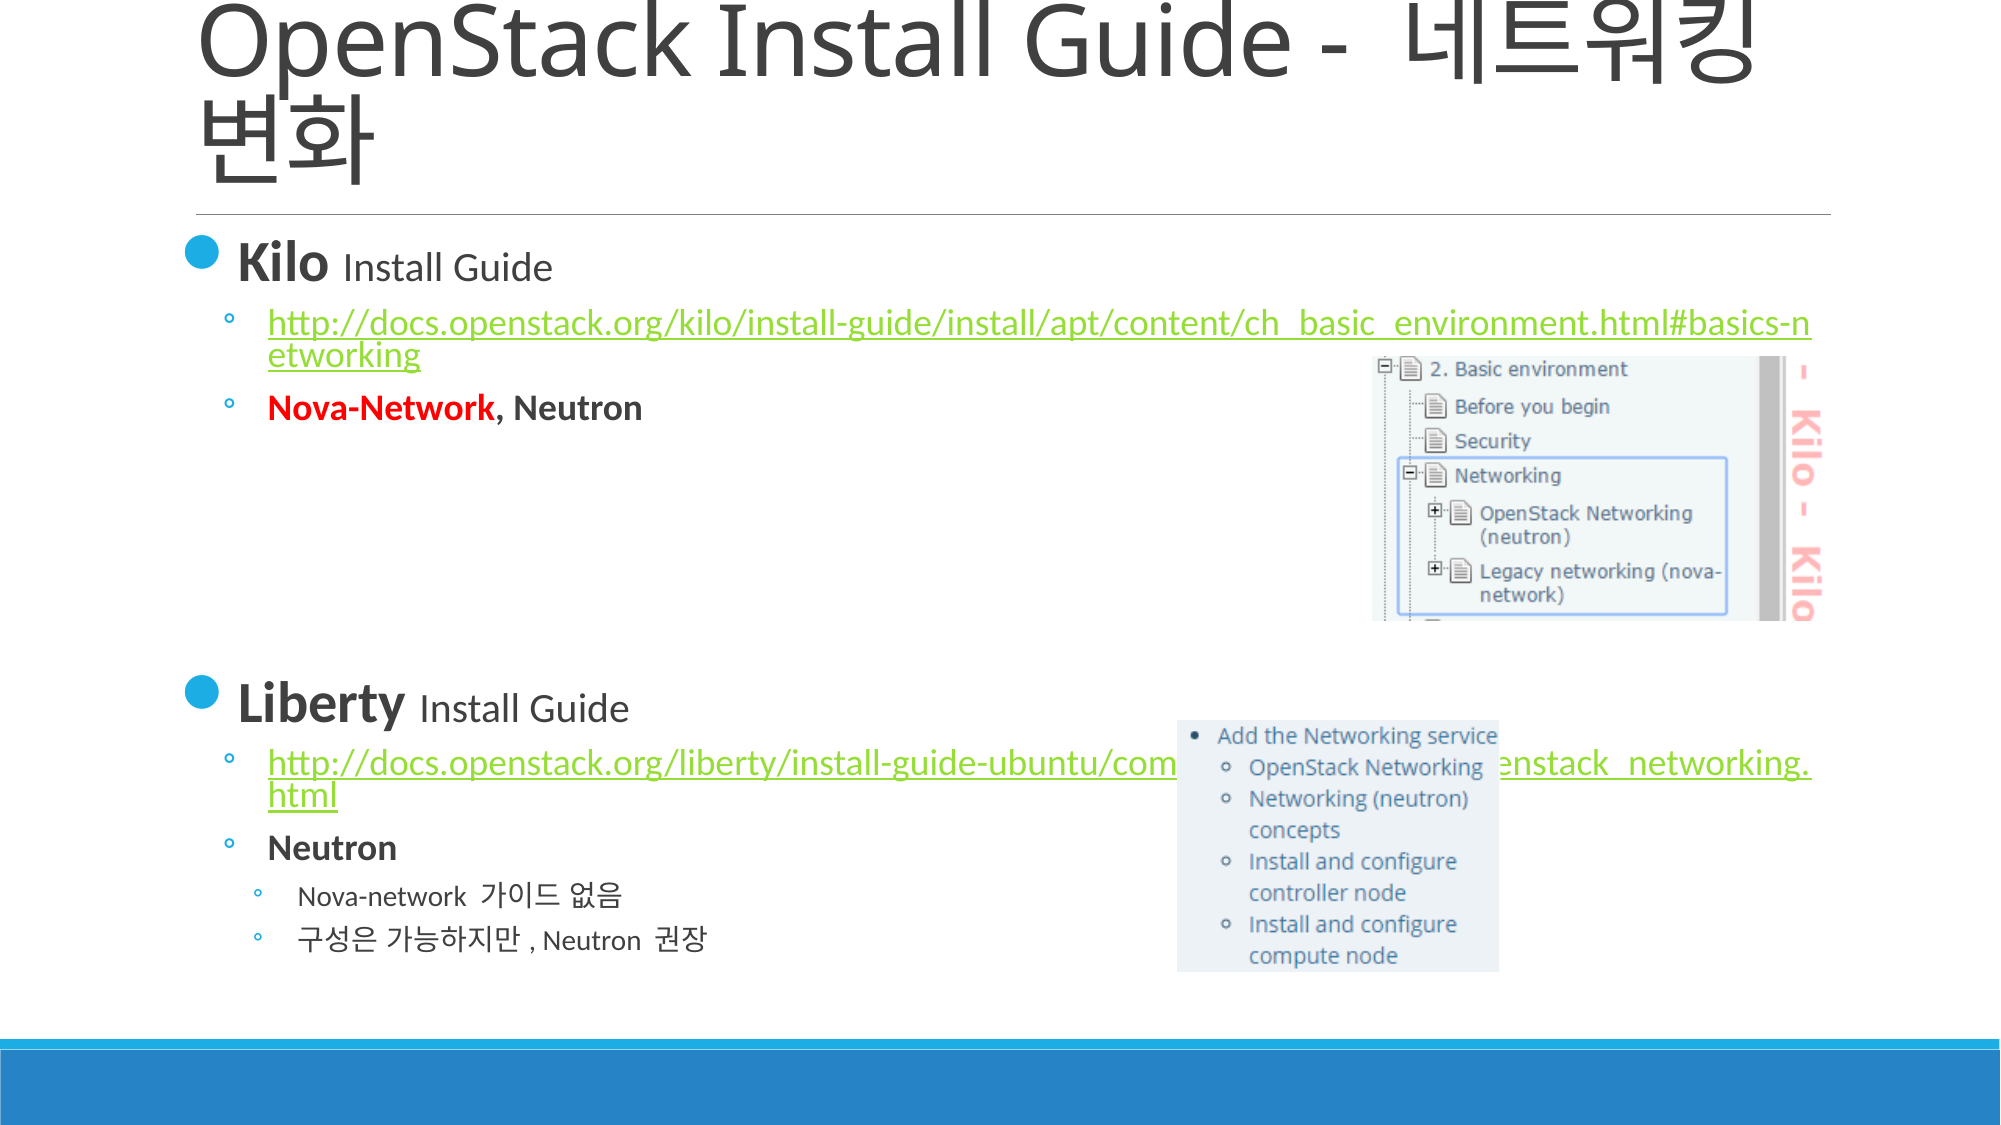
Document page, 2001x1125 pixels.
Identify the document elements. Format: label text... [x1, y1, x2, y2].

title OpenStack Install Guide - 네트워킹 변화 [180, 47, 1830, 206]
picture [1176, 719, 1502, 972]
picture [1371, 356, 1831, 622]
list Kilo Install Guide http://docs.openstack.org/kilo/install-guide/install/apt/content/ch_basic_environment.html#basics-networking Nova-Network, Neutron Liberty Install Guide http://docs.openstack.org/liberty/install-guide-ubuntu/common/get_started_openstack_networking.html Neutron Nova-network 가이드 없음 구성은 가능하지만, Neutron 권장 [180, 223, 1830, 1071]
